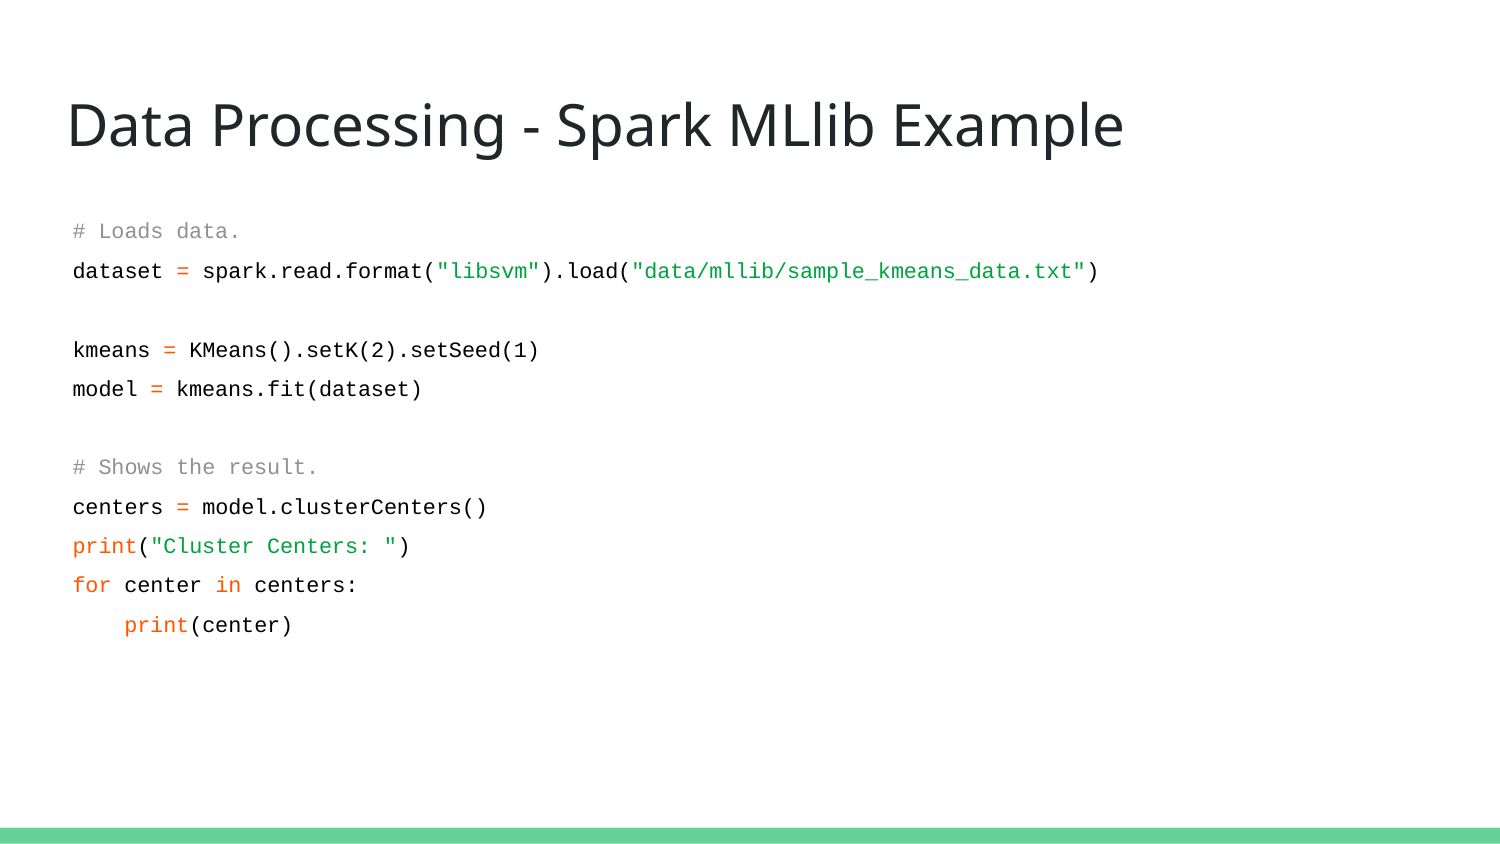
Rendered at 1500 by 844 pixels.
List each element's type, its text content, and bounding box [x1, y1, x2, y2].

title Data Processing - Spark MLlib Example [51, 72, 1449, 167]
list # Loads data. dataset = spark.read.format("libsvm").load("data/mllib/sample_kmeans_data.txt") kmeans = KMeans().setK(2).setSeed(1) model = kmeans.fit(dataset) # Shows the result. centers = model.clusterCenters() print("Cluster Centers: ") for center in centers: print(center) [51, 189, 1449, 750]
